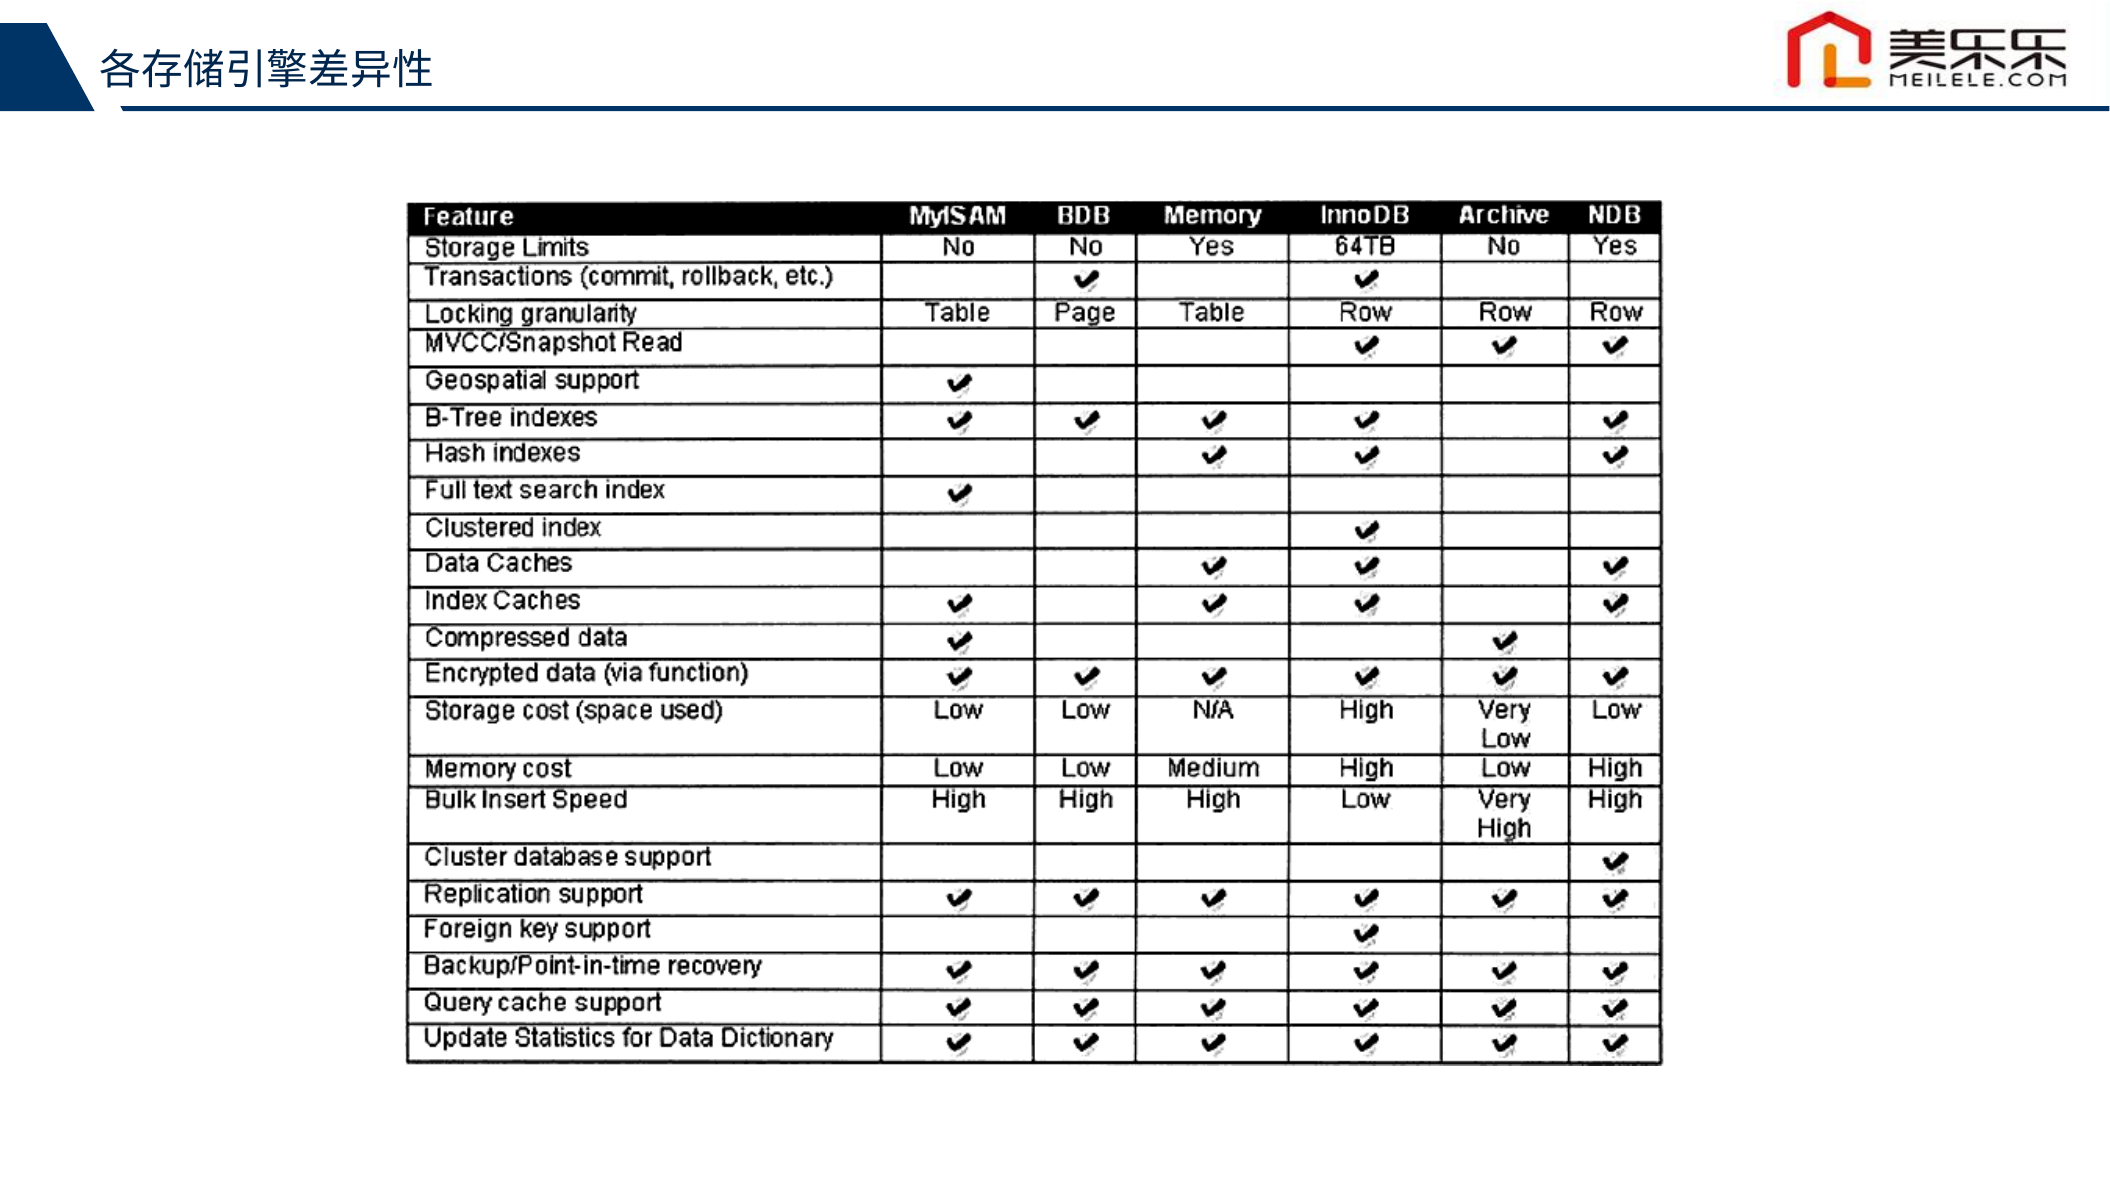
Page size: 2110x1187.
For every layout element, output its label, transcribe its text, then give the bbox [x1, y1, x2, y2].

text_box 各存储引擎差异性 [99, 42, 603, 93]
picture [404, 199, 1665, 1066]
picture [1751, 1, 2110, 107]
text_box [118, 104, 2110, 113]
text_box [0, 22, 97, 113]
